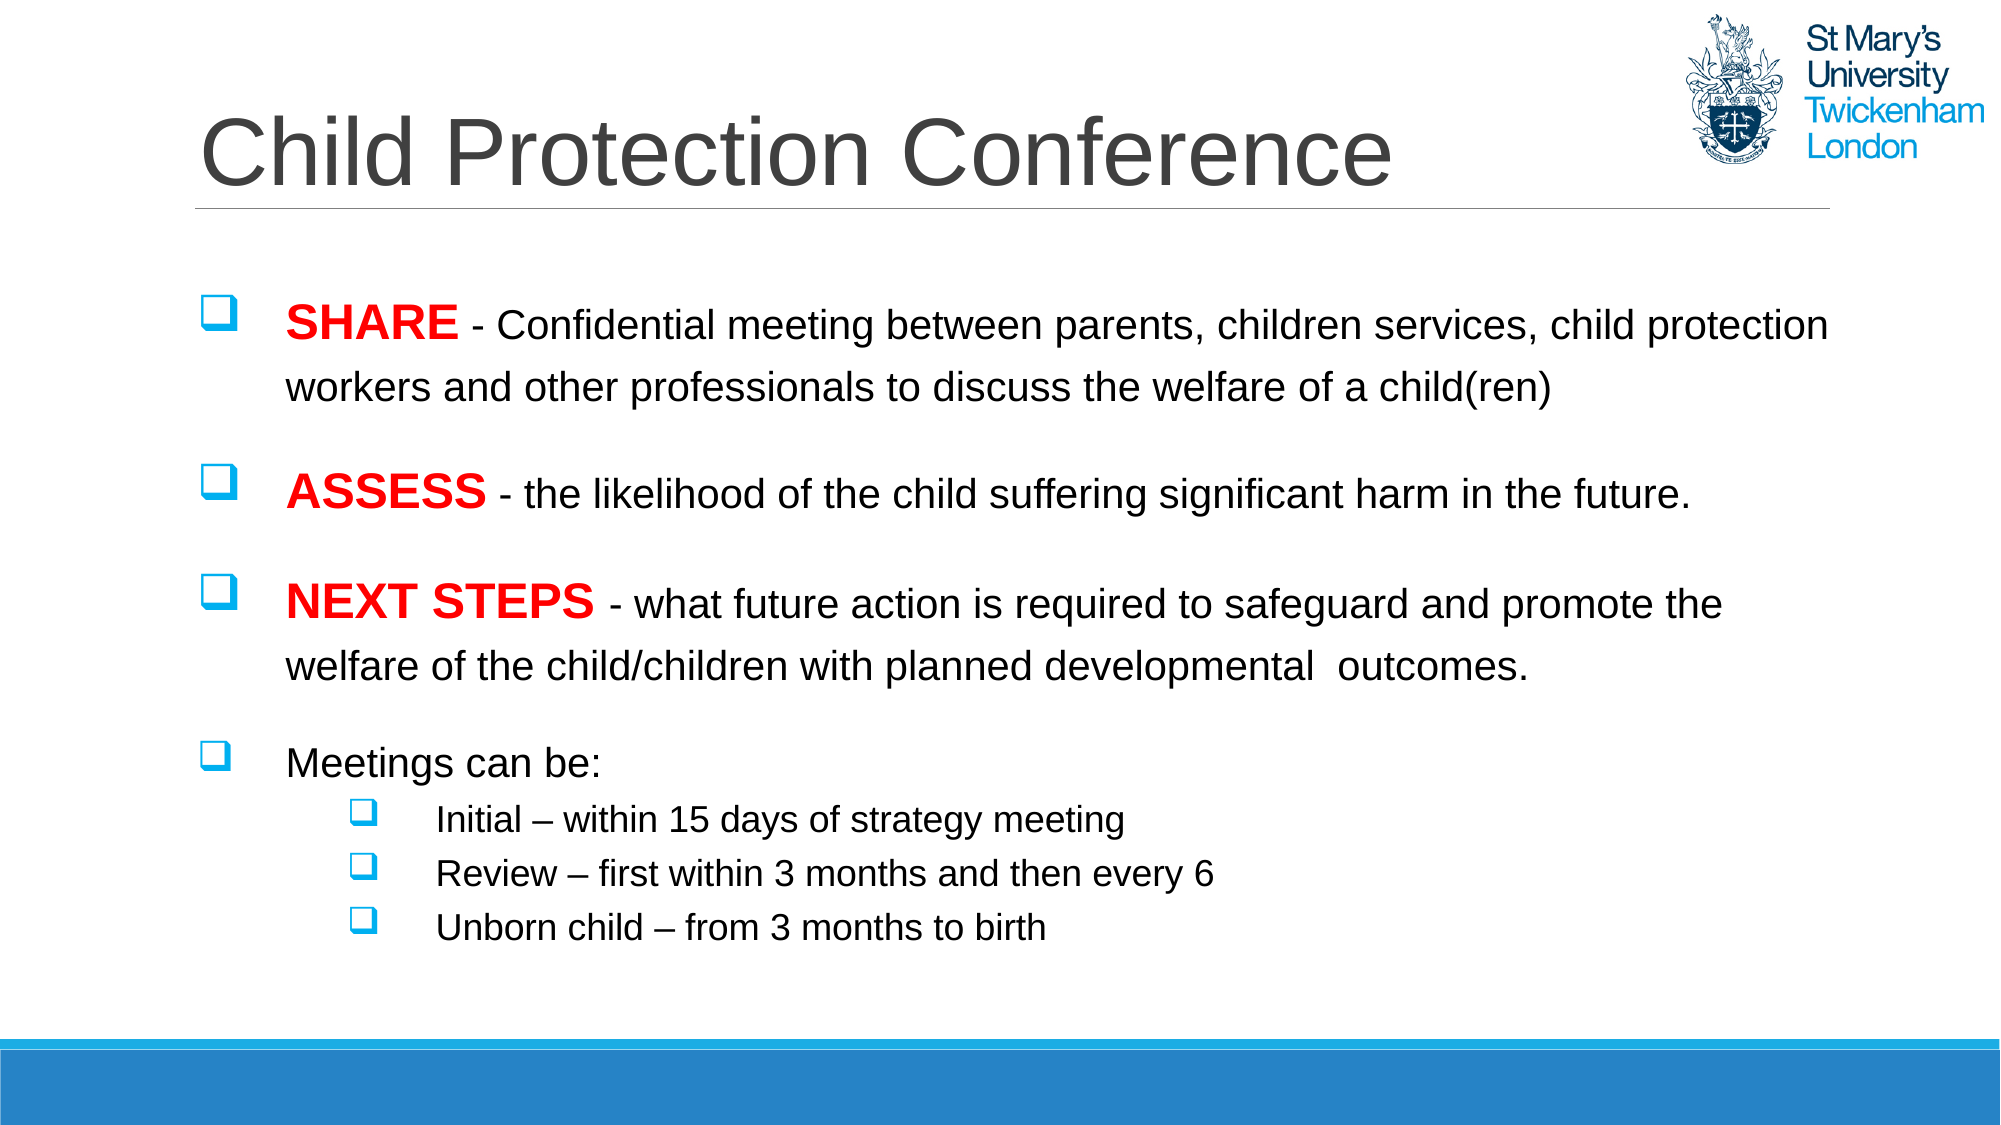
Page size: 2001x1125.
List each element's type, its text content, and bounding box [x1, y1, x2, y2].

title Child Protection Conference [197, 14, 1803, 205]
picture [1685, 14, 1984, 165]
text_box SHARE - Confidential meeting between parents, children services, child protection workers and other professionals to discuss the welfare of a child(ren) ASSESS - the likelihood of the child suffering significant harm in the future. NEXT STEPS - what future action is required to safeguard and promote the welfare of the child/children with planned developmental outcomes. Meetings can be: Initial – within 15 days of strategy meeting Review – first within 3 months and then every 6 Unborn child – from 3 months to birth [197, 275, 1911, 948]
